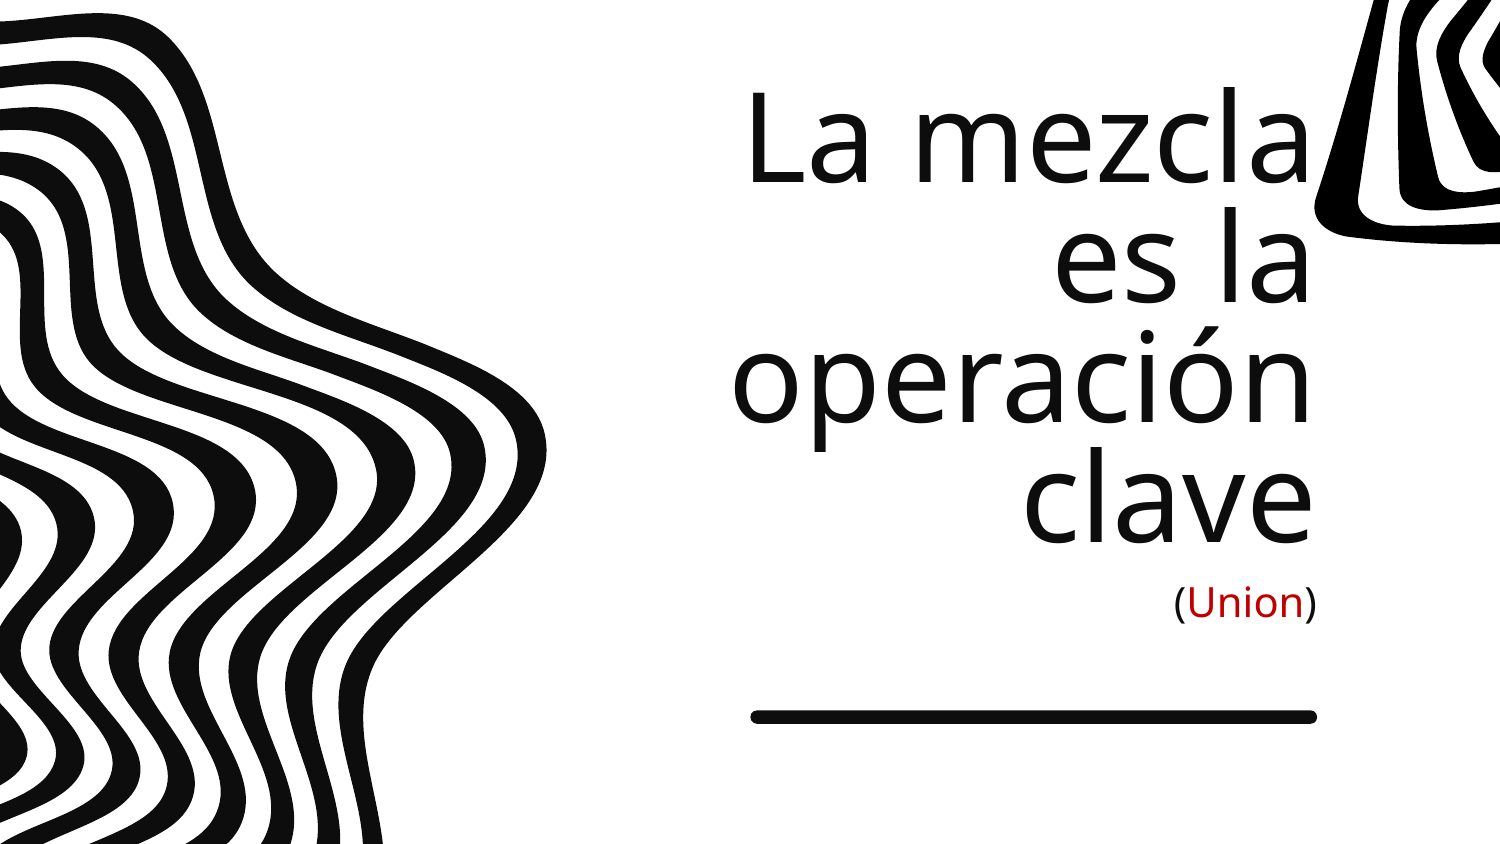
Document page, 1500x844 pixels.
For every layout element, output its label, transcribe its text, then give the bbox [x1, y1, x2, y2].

subtitle (Union) [750, 582, 1332, 683]
title La mezcla es la operación clave [593, 270, 1332, 582]
